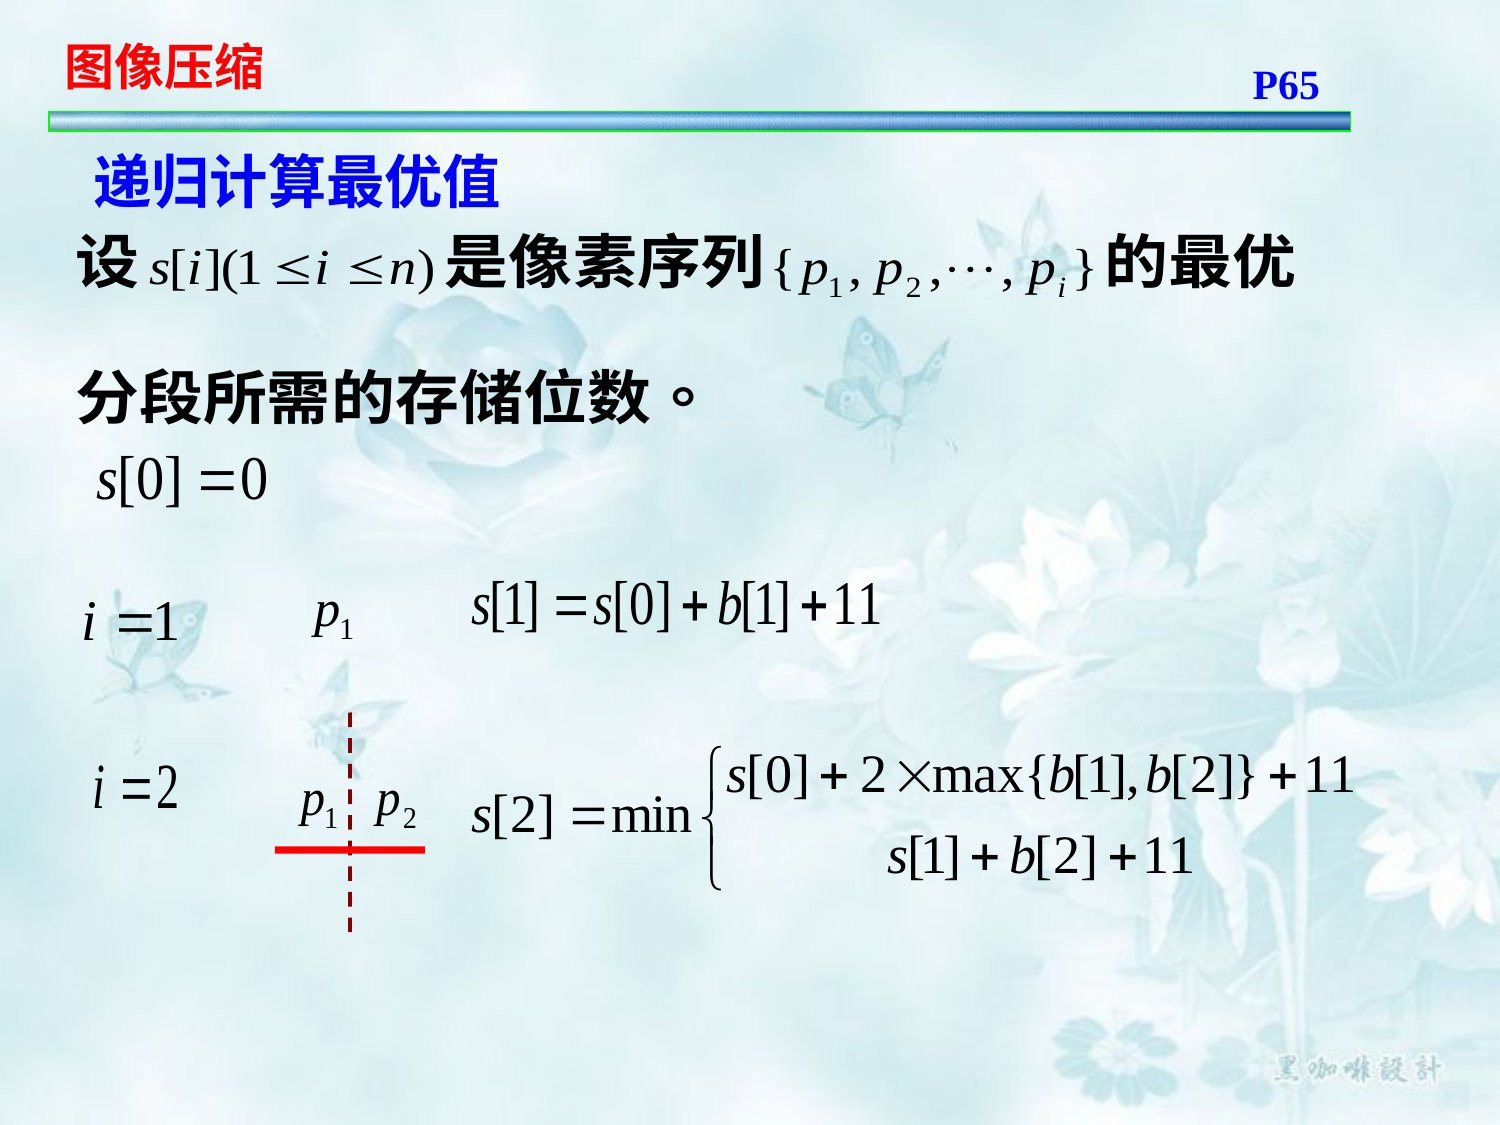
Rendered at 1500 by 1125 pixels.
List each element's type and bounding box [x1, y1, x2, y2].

picture [0, 0, 1500, 1125]
text_box [462, 737, 1363, 901]
list [74, 199, 1315, 463]
text_box [287, 763, 426, 838]
text_box [462, 567, 888, 651]
text_box [87, 749, 188, 826]
text_box [87, 441, 276, 526]
text_box [74, 574, 361, 655]
